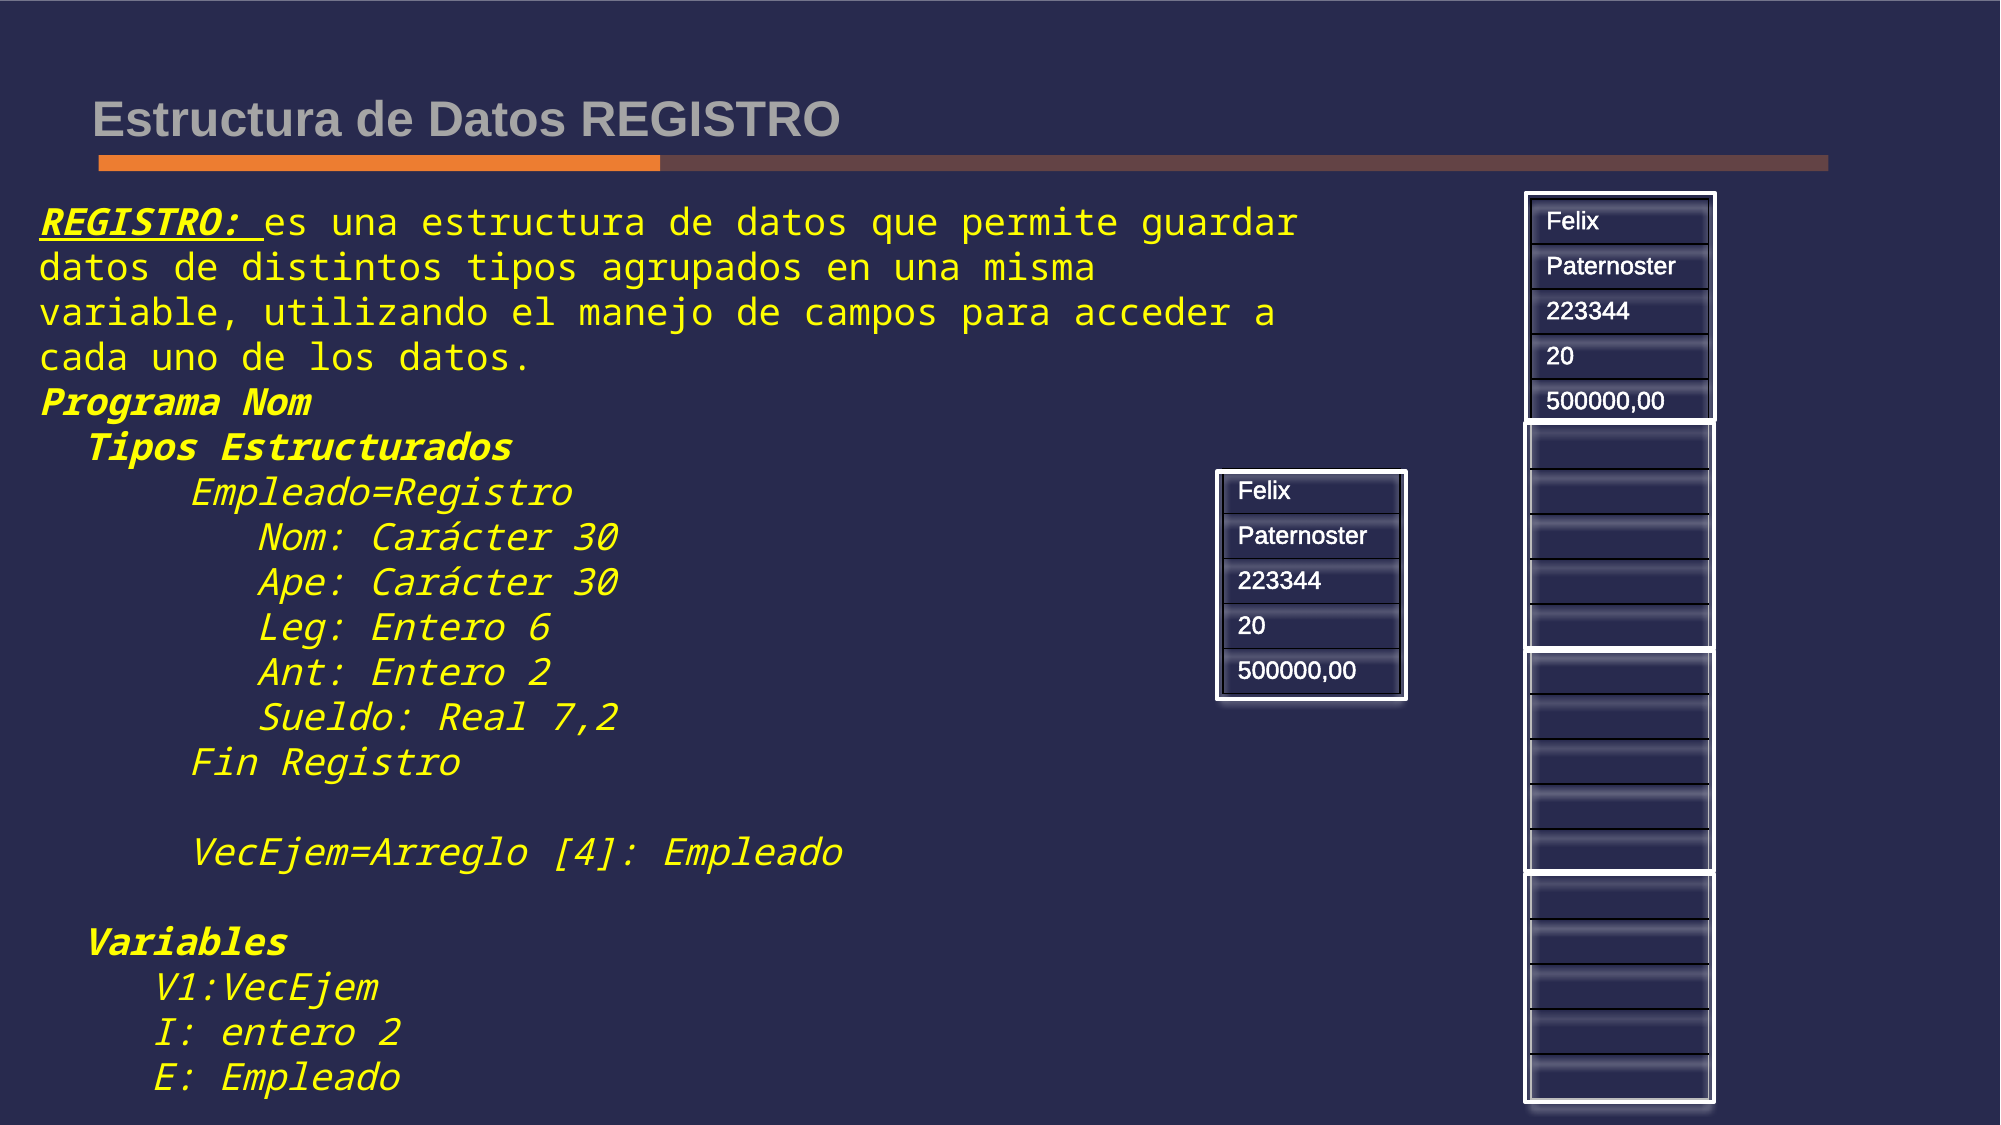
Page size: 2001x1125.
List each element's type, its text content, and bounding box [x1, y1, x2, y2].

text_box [76, 78, 1835, 222]
text_box [0, 0, 2000, 1125]
text_box [1523, 872, 1716, 1104]
text_box [1523, 421, 1716, 649]
text_box [1524, 233, 1717, 422]
text_box REGISTRO: es una estructura de datos que permite guardar datos de distintos tipos agrupados en una misma variable, utilizando el manejo de campos para acceder a cada uno de los datos. Programa Nom Tipos Estructurados Empleado=Registro Nom: Carácter 30 Ape: Carácter 30 Leg: Entero 6 Ant: Entero 2 Sueldo: Real 7,2 Fin Registro VecEjem=Arreglo [4]: Empleado Variables V1:VecEjem I: entero 2 E: Empleado [23, 190, 1318, 1106]
text_box [1215, 469, 1408, 701]
text_box [1523, 649, 1716, 872]
